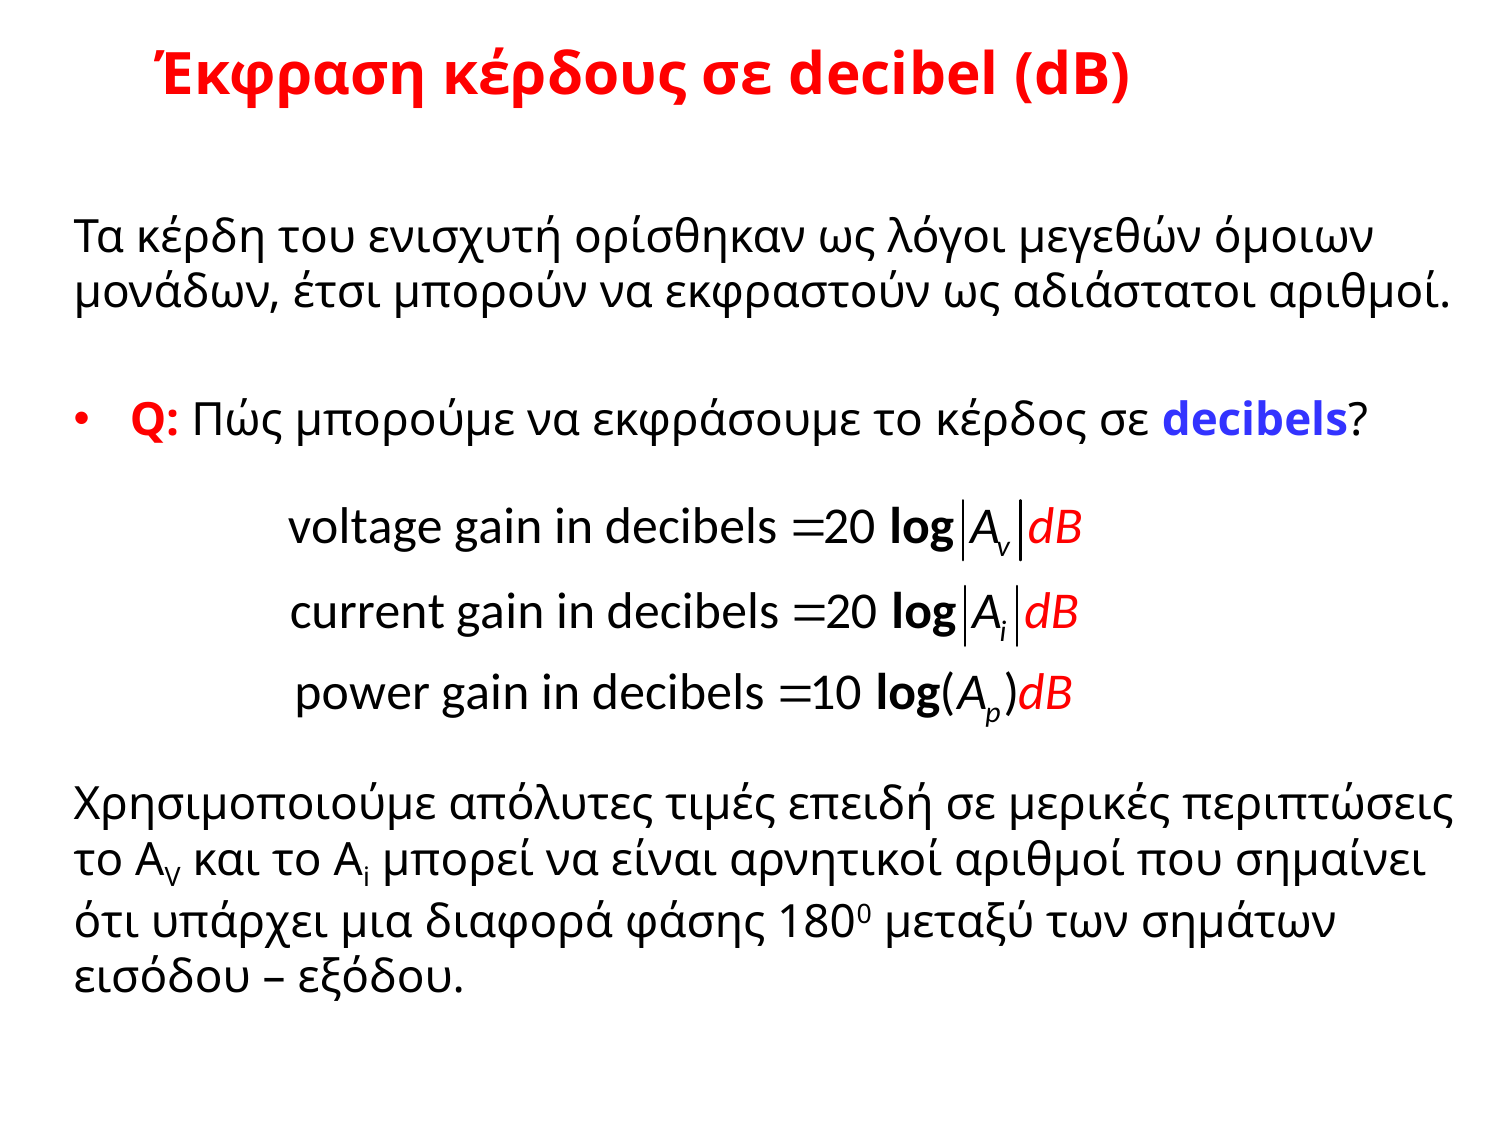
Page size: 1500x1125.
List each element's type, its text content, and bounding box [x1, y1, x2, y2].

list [280, 491, 1090, 737]
list Τα κέρδη του ενισχυτή ορίσθηκαν ως λόγοι μεγεθών όμοιων μονάδων, έτσι μπορούν να εκφραστούν ως αδιάστατοι αριθμοί. Q: Πώς μπορούμε να εκφράσουμε το κέρδος σε decibels? Χρησιμοποιούμε απόλυτες τιμές επειδή σε μερικές περιπτώσεις το ΑV και το Αi μπορεί να είναι αρνητικοί αριθμοί που σημαίνει ότι υπάρχει μια διαφορά φάσης 1800 μεταξύ των σημάτων εισόδου – εξόδου. [58, 199, 1477, 1090]
title Έκφραση κέρδους σε decibel (dB) [137, 24, 1149, 118]
